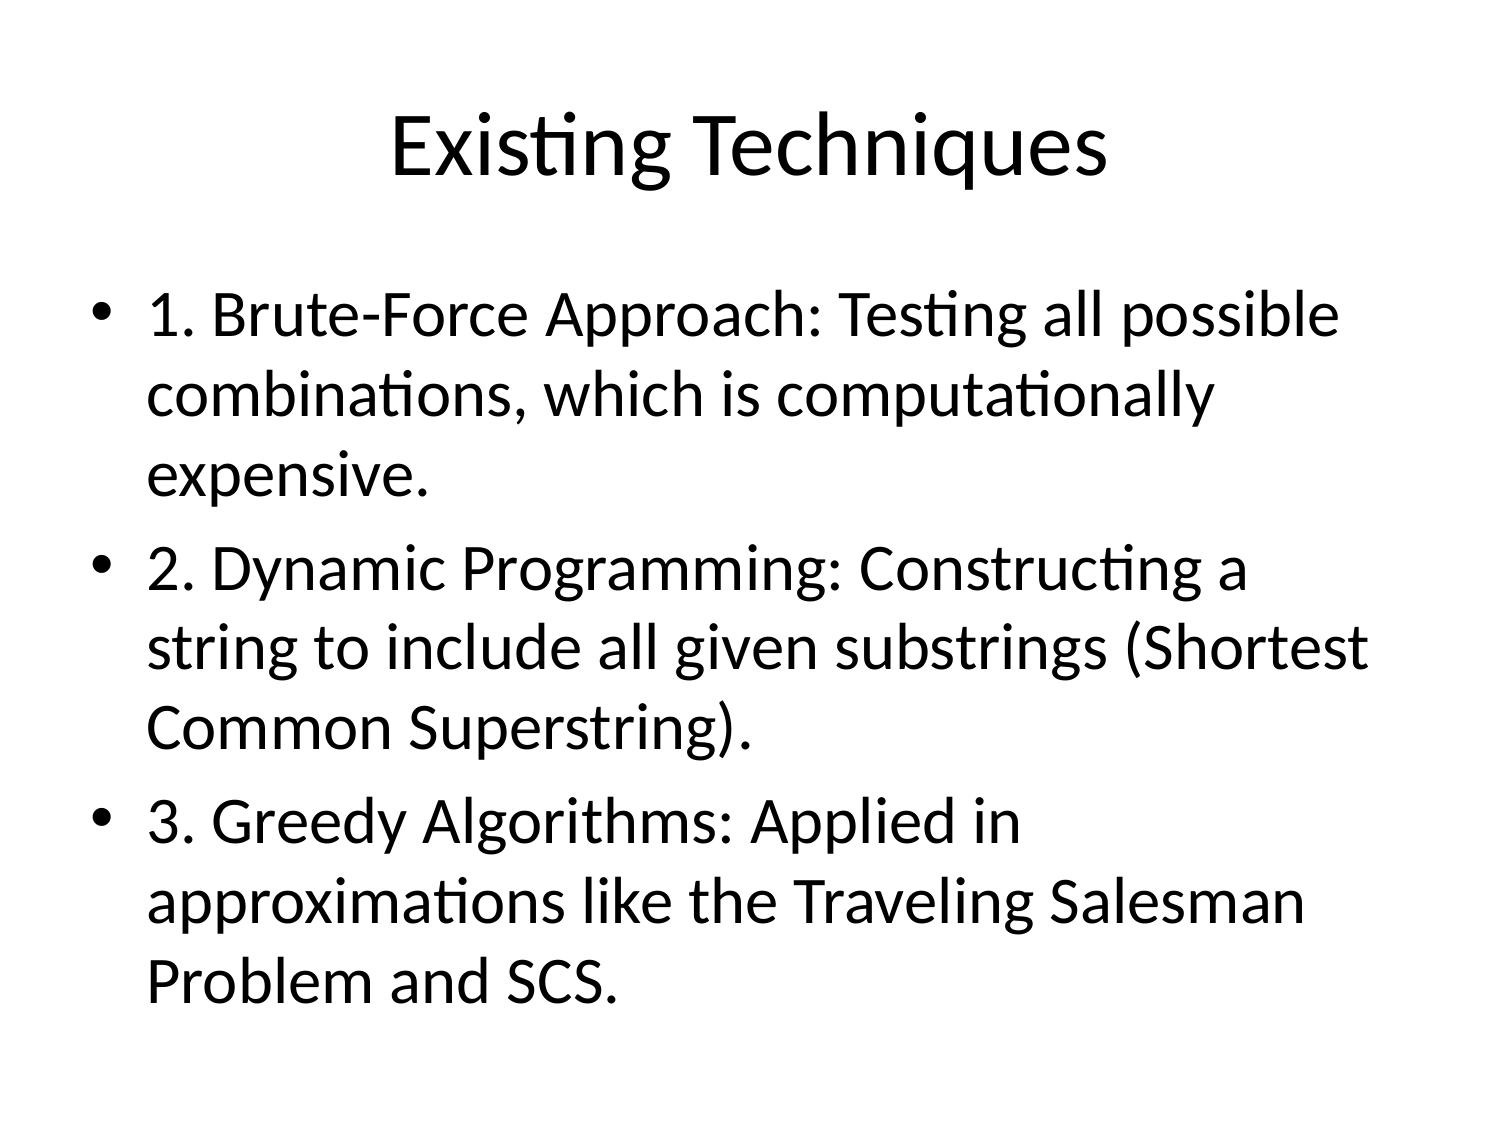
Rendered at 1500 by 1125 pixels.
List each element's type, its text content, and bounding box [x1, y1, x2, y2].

title Existing Techniques [75, 45, 1425, 233]
list 1. Brute-Force Approach: Testing all possible combinations, which is computationally expensive. 2. Dynamic Programming: Constructing a string to include all given substrings (Shortest Common Superstring). 3. Greedy Algorithms: Applied in approximations like the Traveling Salesman Problem and SCS. [75, 262, 1425, 1005]
